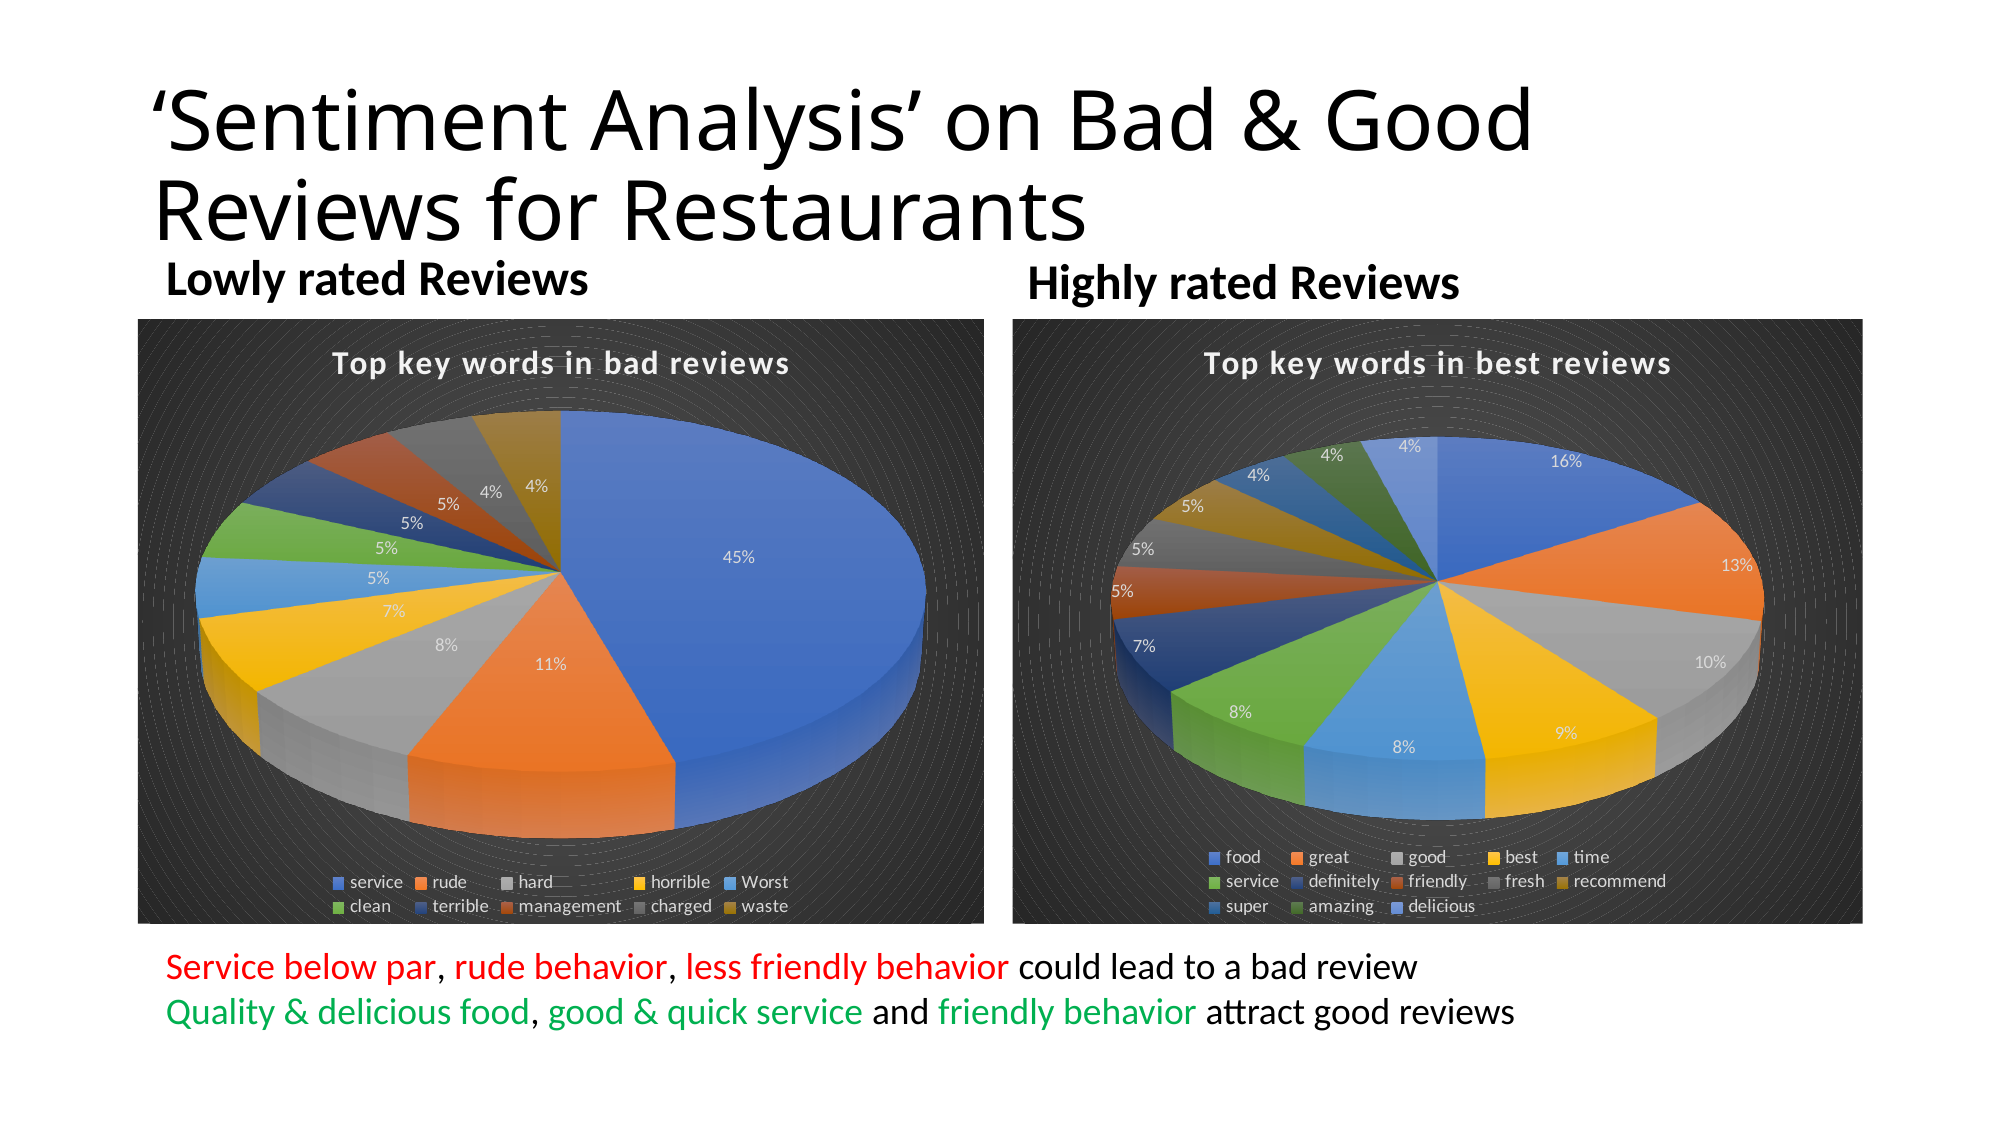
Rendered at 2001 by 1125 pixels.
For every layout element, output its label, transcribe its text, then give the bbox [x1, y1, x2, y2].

chart [1012, 319, 1863, 924]
title ‘Sentiment Analysis’ on Bad & Good Reviews for Restaurants [137, 59, 1863, 278]
text_box Service below par, rude behavior, less friendly behavior could lead to a bad review Quality & delicious food, good & quick service and friendly behavior attract good reviews [151, 934, 1877, 1085]
list Highly rated Reviews [1012, 182, 1863, 318]
list Lowly rated Reviews [151, 179, 998, 315]
chart [137, 319, 984, 924]
